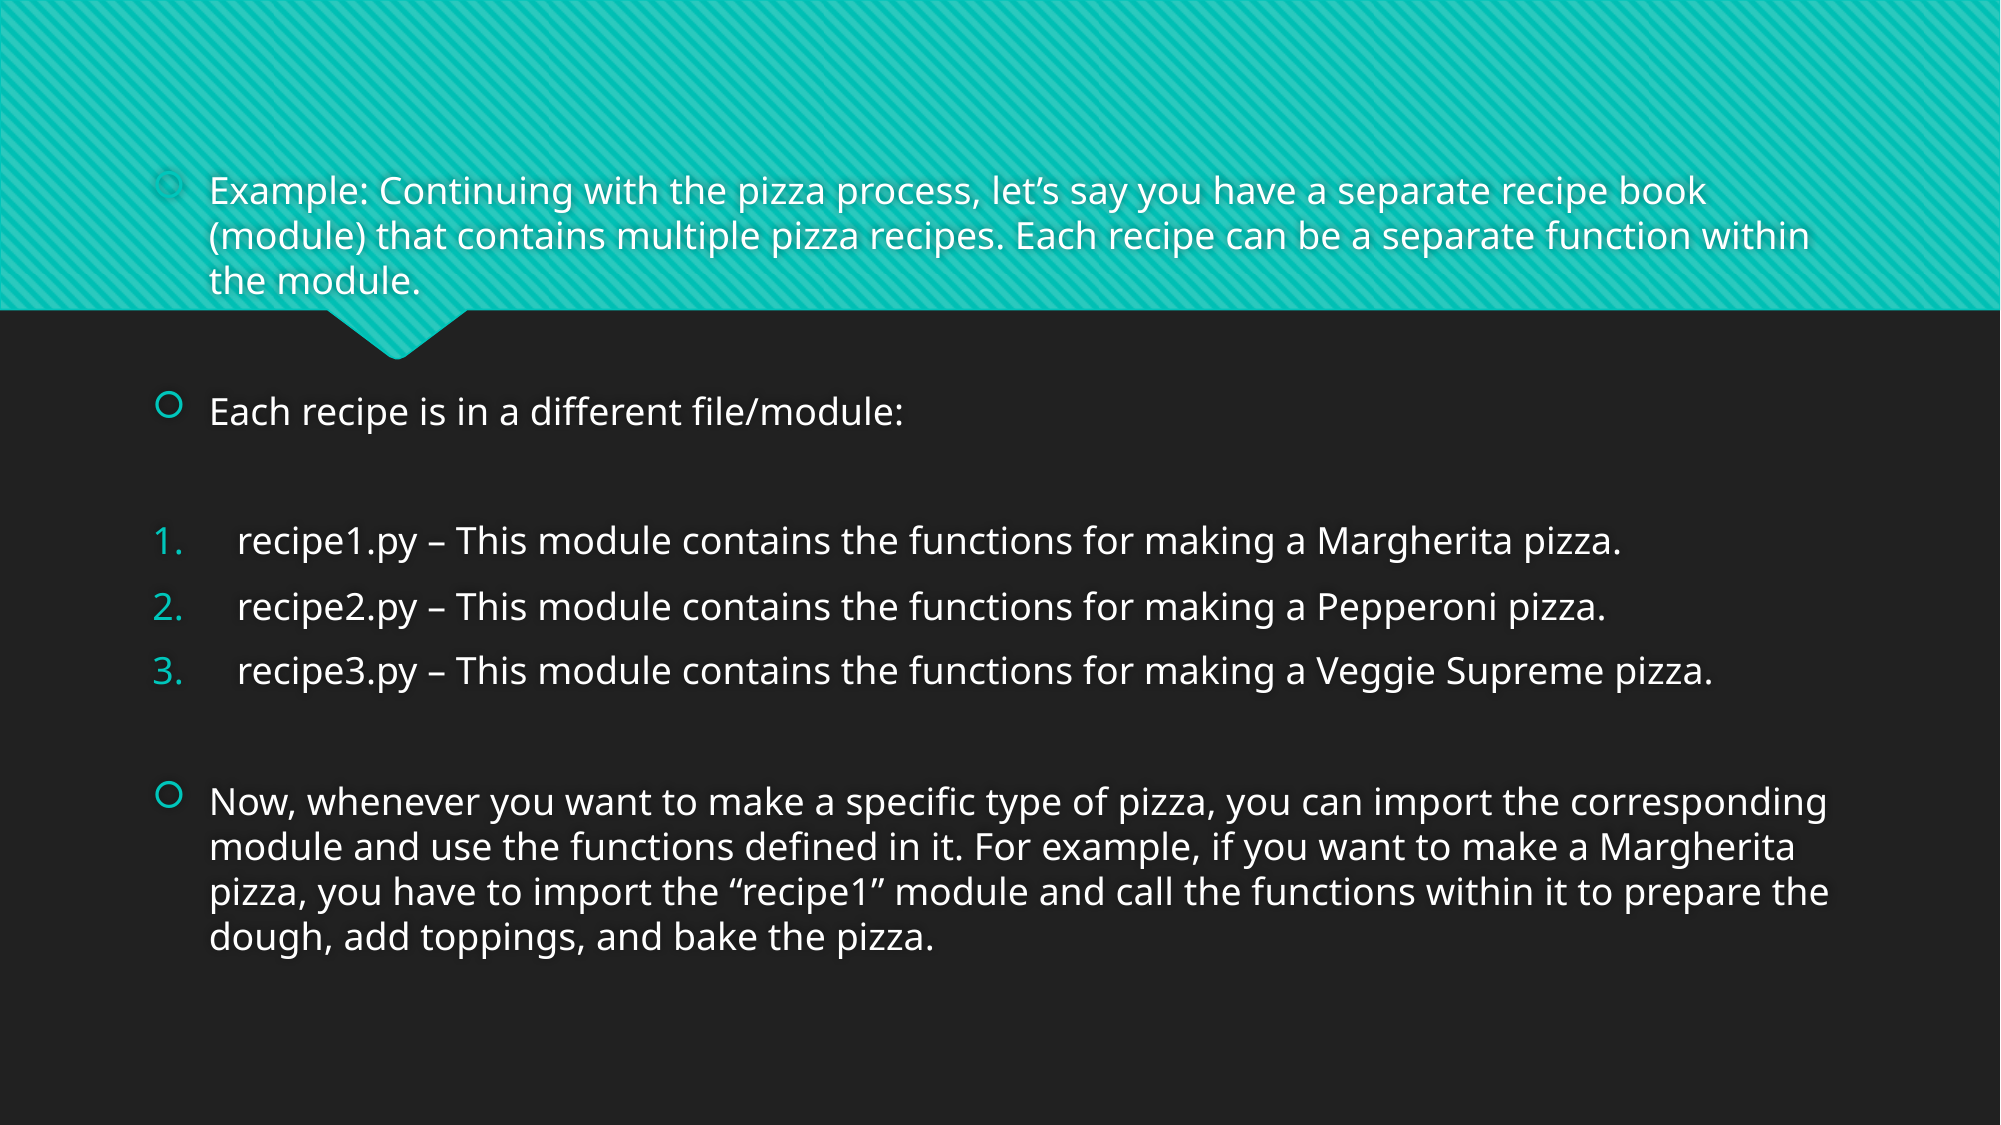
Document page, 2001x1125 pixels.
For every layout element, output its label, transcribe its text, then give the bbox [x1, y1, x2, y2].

list Example: Continuing with the pizza process, let’s say you have a separate recipe book (module) that contains multiple pizza recipes. Each recipe can be a separate function within the module. Each recipe is in a different file/module: recipe1.py – This module contains the functions for making a Margherita pizza. recipe2.py – This module contains the functions for making a Pepperoni pizza. recipe3.py – This module contains the functions for making a Veggie Supreme pizza. Now, whenever you want to make a specific type of pizza, you can import the corresponding module and use the functions defined in it. For example, if you want to make a Margherita pizza, you have to import the “recipe1” module and call the functions within it to prepare the dough, add toppings, and bake the pizza. [137, 98, 1863, 1027]
